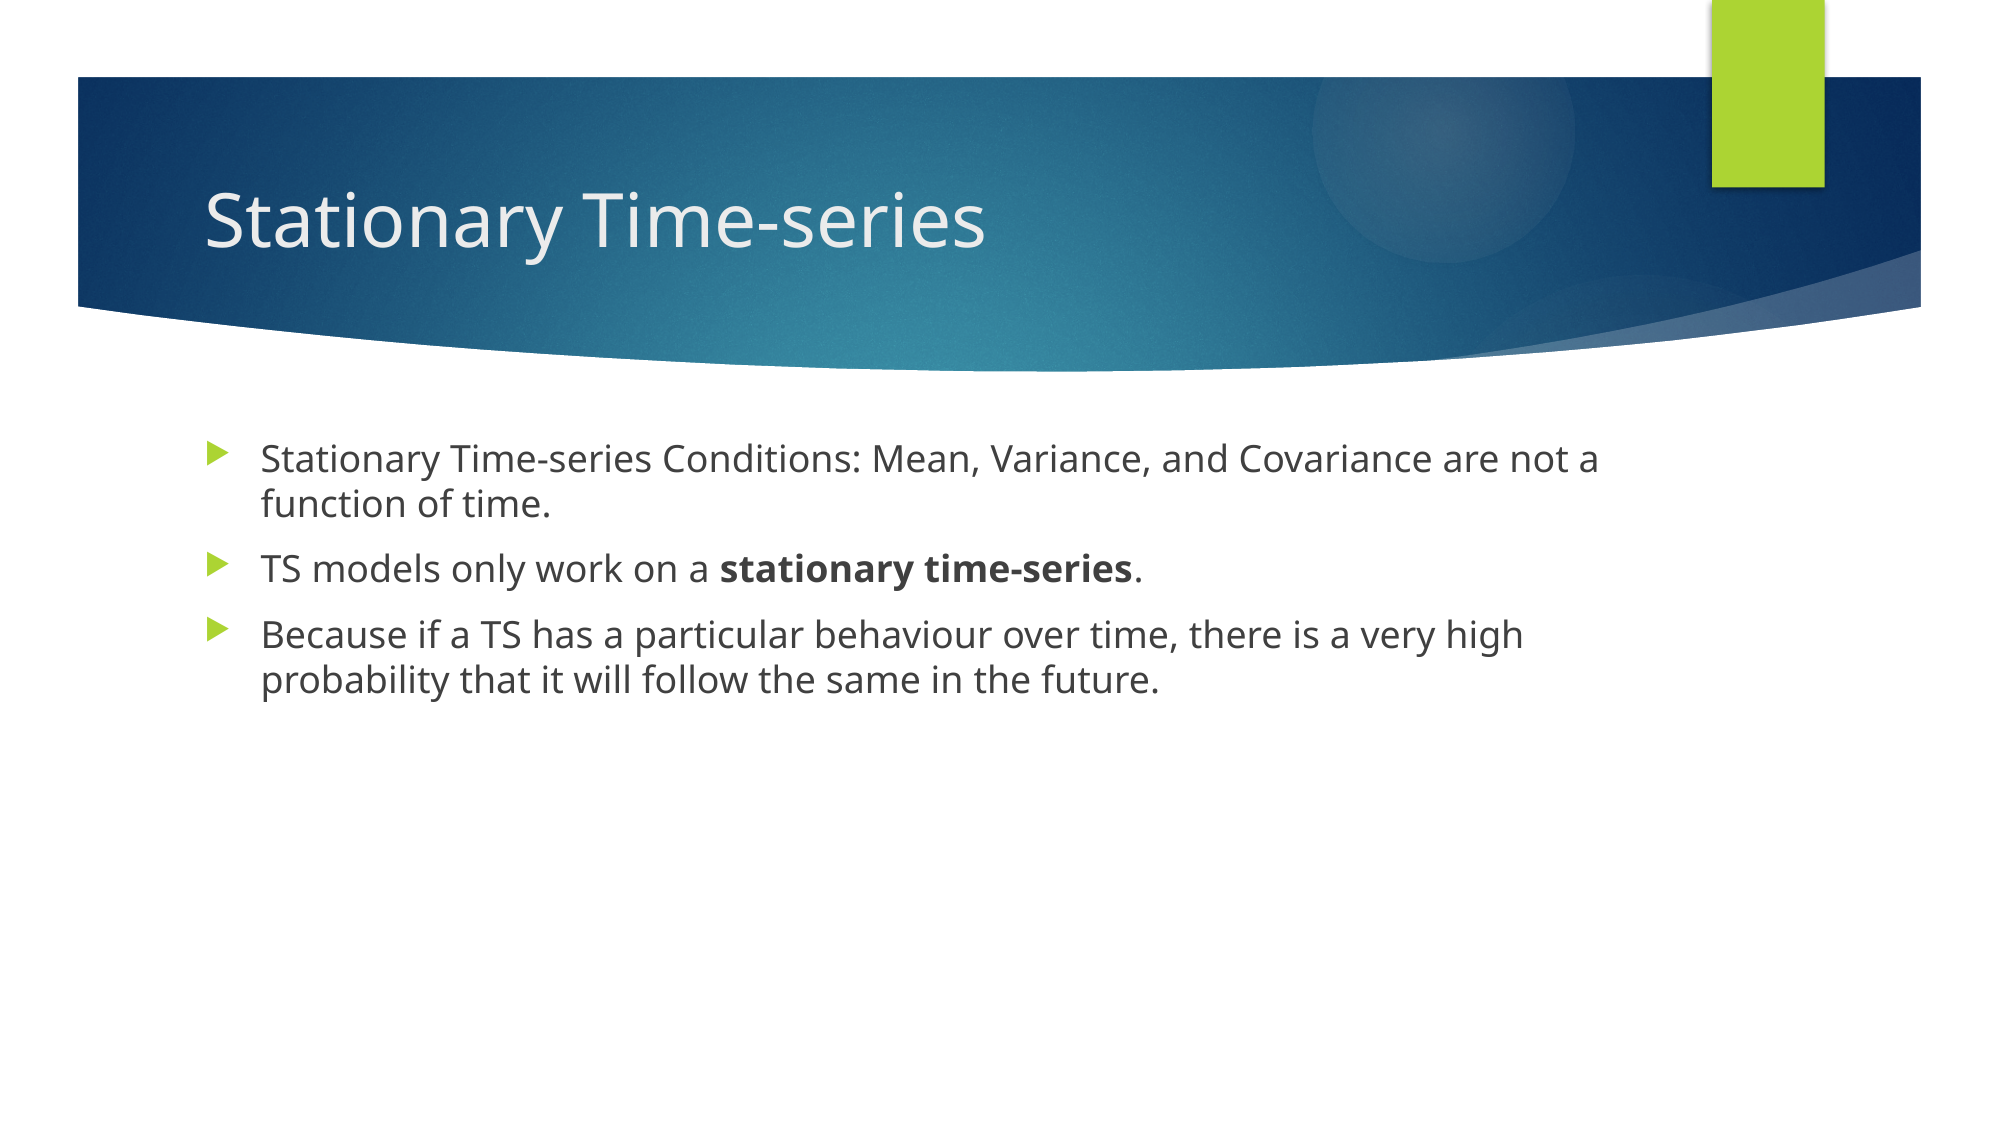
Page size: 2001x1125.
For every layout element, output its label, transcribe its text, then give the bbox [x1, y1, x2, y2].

list Stationary Time-series Conditions: Mean, Variance, and Covariance are not a function of time. TS models only work on a stationary time-series. Because if a TS has a particular behaviour over time, there is a very high probability that it will follow the same in the future. [189, 427, 1627, 988]
title Stationary Time-series [189, 159, 1627, 276]
